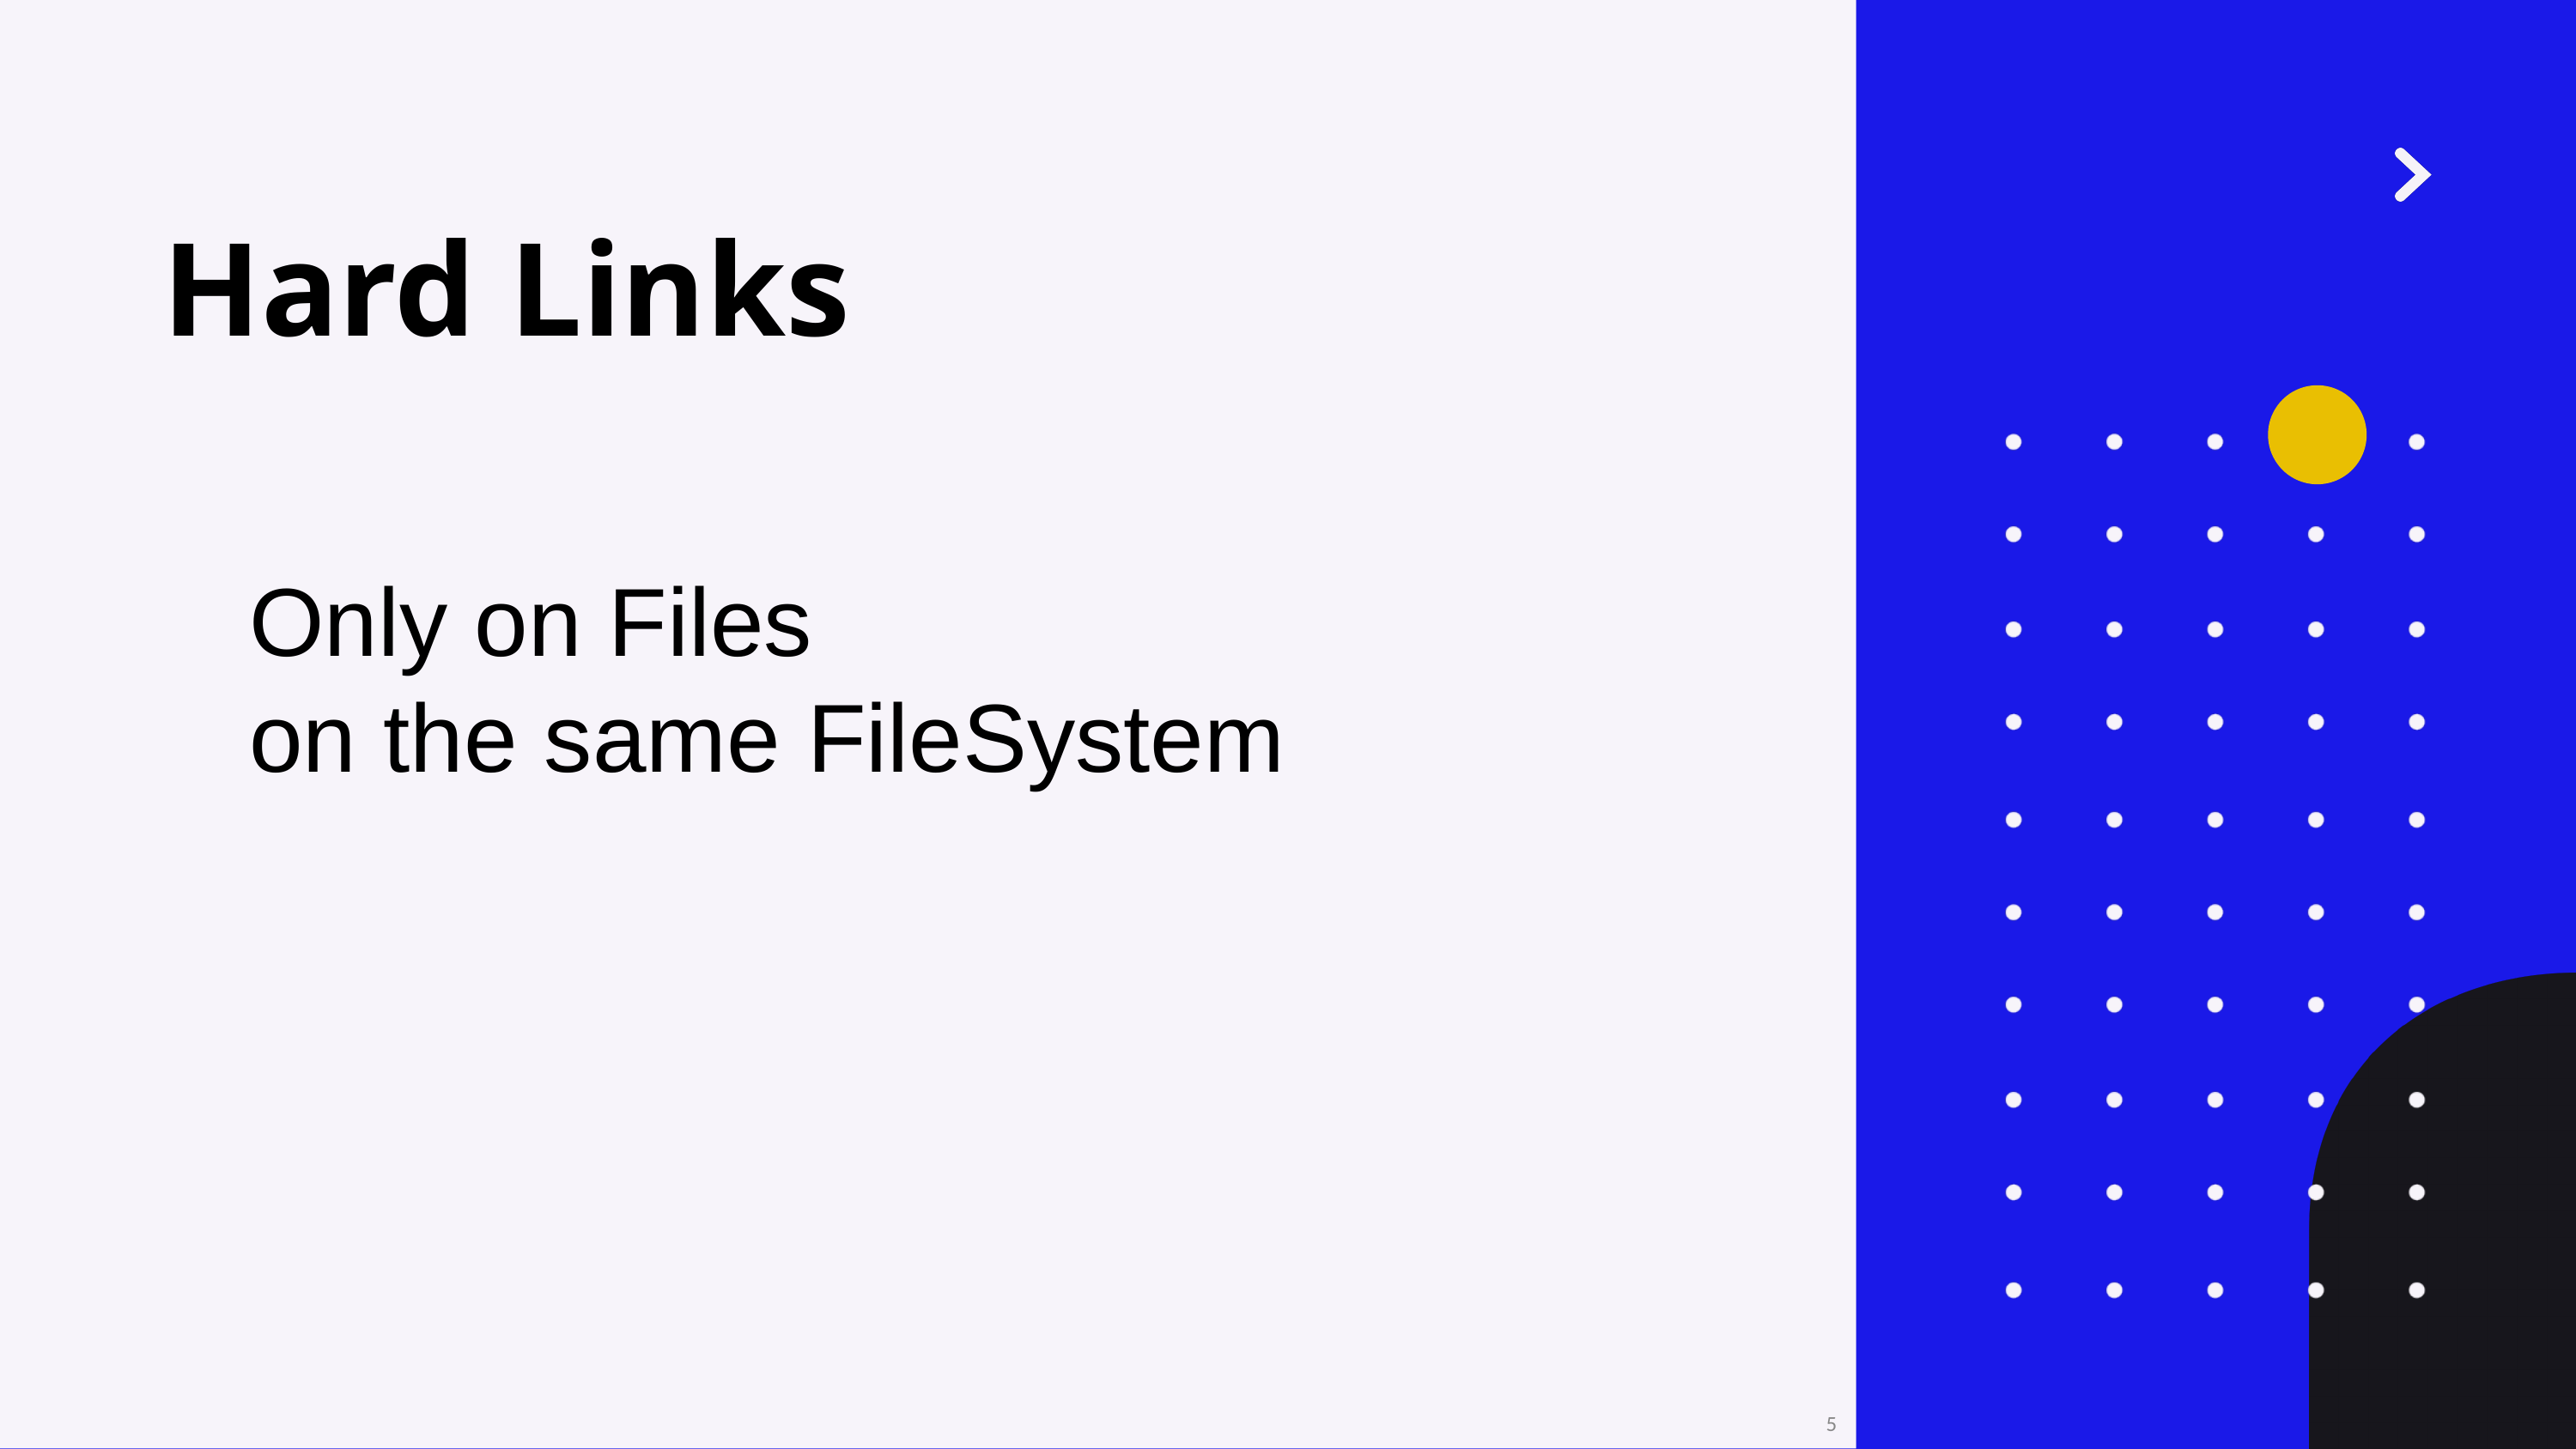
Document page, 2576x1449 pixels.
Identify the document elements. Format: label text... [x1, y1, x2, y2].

text_box Only on Files on the same FileSystem [236, 553, 1651, 797]
picture [1995, 898, 2576, 1449]
picture [1995, 427, 2432, 834]
text_box Hard Links [149, 201, 1499, 369]
text_box [2269, 385, 2366, 426]
text_box [0, 0, 1856, 1449]
picture [2394, 148, 2432, 202]
slide_number 5 [1549, 1397, 1850, 1449]
